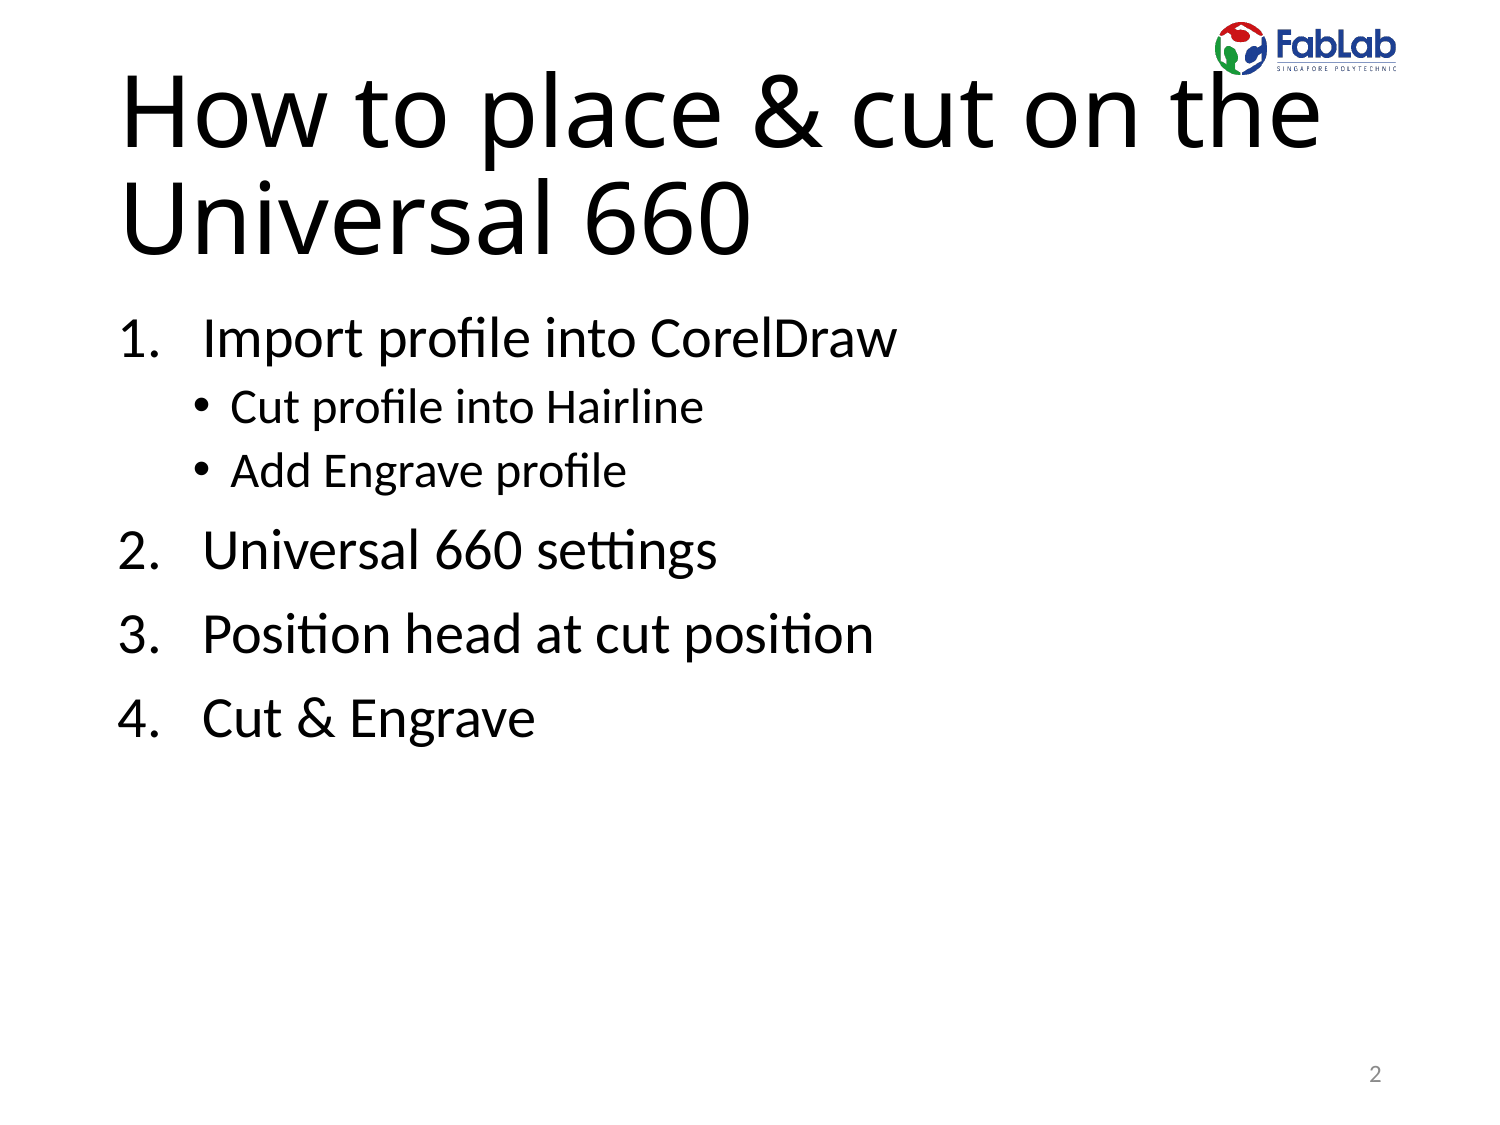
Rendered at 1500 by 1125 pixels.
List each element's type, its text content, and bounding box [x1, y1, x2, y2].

title How to place & cut on the Universal 660 [103, 59, 1397, 278]
list Import profile into CorelDraw Cut profile into Hairline Add Engrave profile Universal 660 settings Position head at cut position Cut & Engrave [103, 299, 1397, 1014]
picture [1215, 22, 1396, 59]
slide_number 2 [1059, 1042, 1397, 1103]
